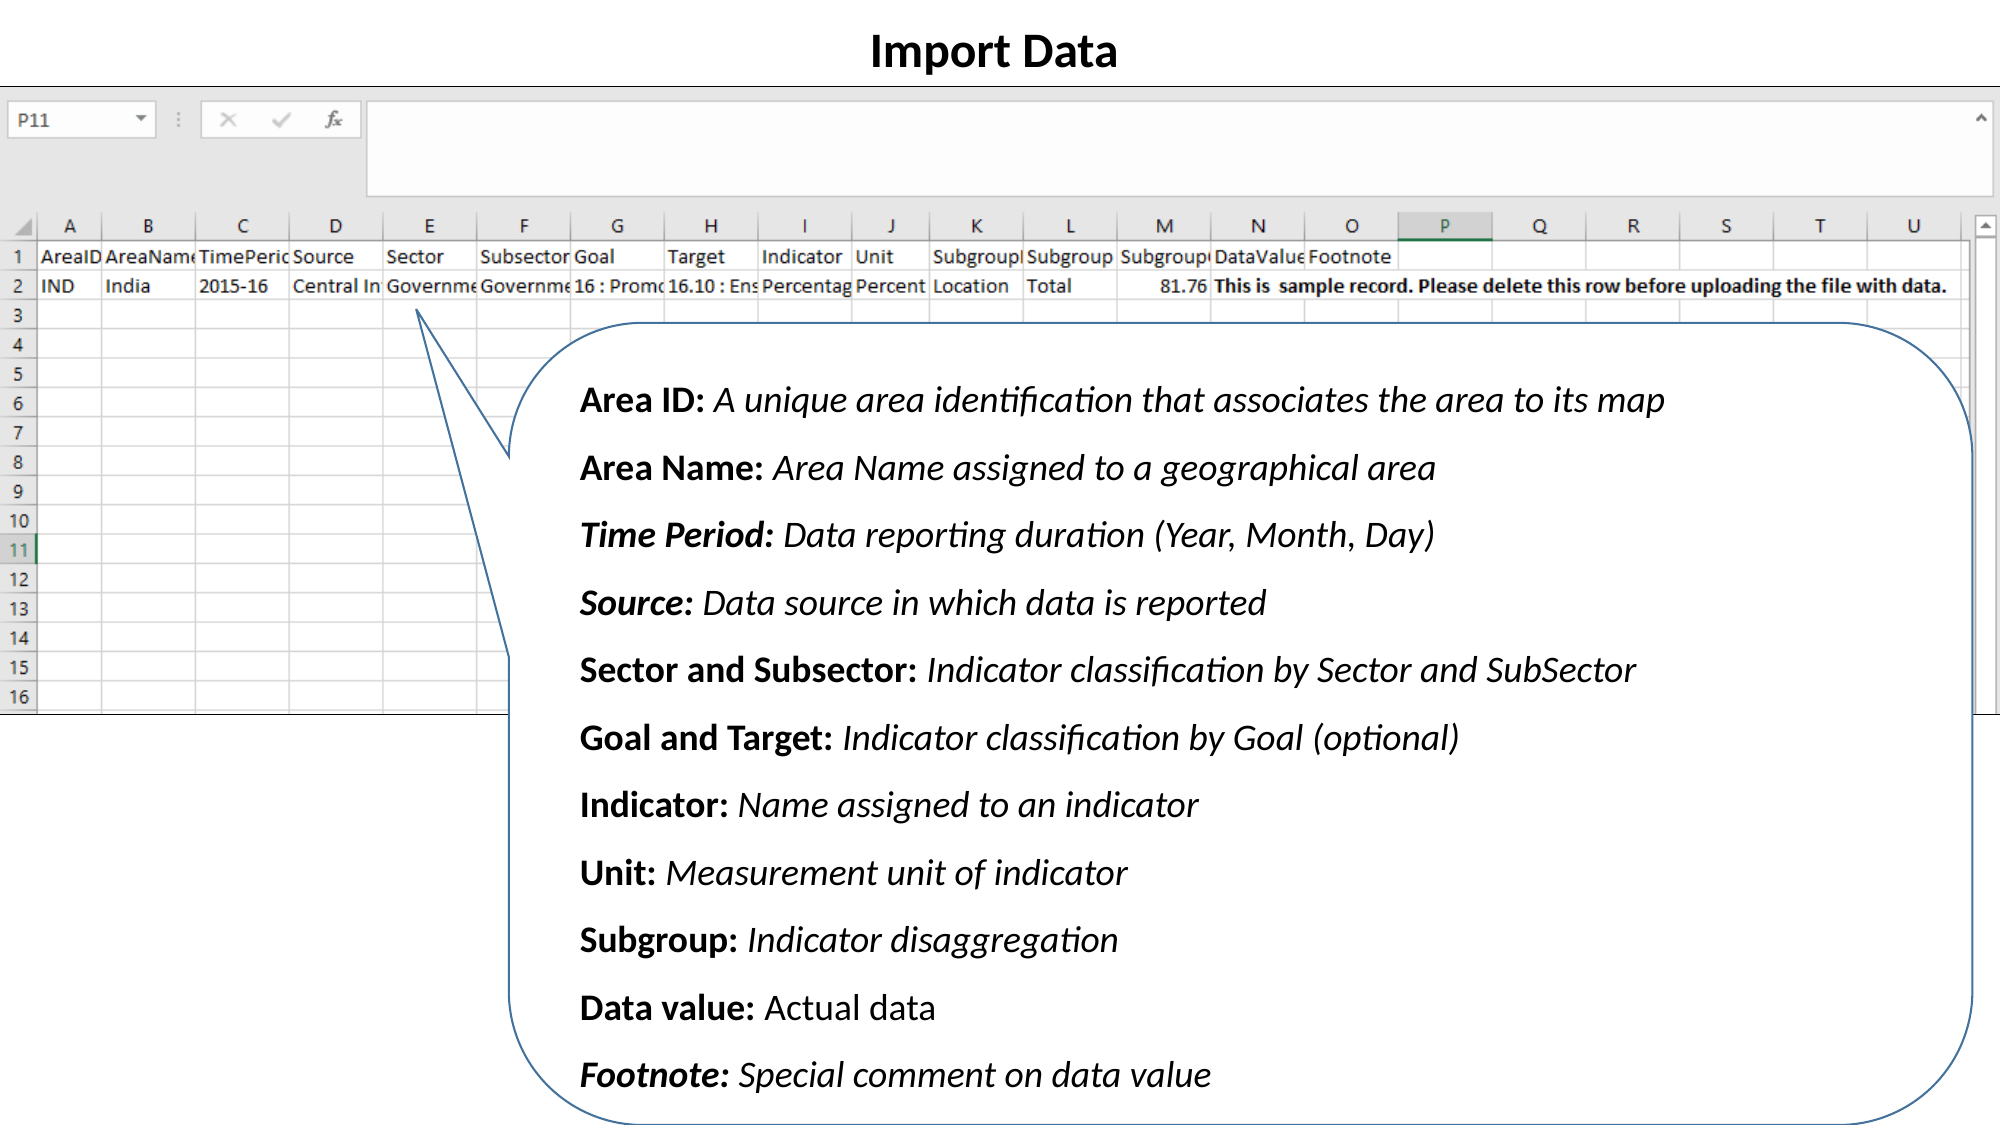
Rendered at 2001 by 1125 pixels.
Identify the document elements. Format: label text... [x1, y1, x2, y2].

subtitle Import Data [0, 17, 2000, 86]
picture [0, 86, 2000, 714]
text_box Area ID: A unique area identification that associates the area to its map Area Name: Area Name assigned to a geographical area Time Period: Data reporting duration (Year, Month, Day) Source: Data source in which data is reported Sector and Subsector: Indicator classification by Sector and SubSector Goal and Target: Indicator classification by Goal (optional) Indicator: Name assigned to an indicator Unit: Measurement unit of indicator Subgroup: Indicator disaggregation Data value: Actual data Footnote: Special comment on data value [507, 714, 1974, 1125]
